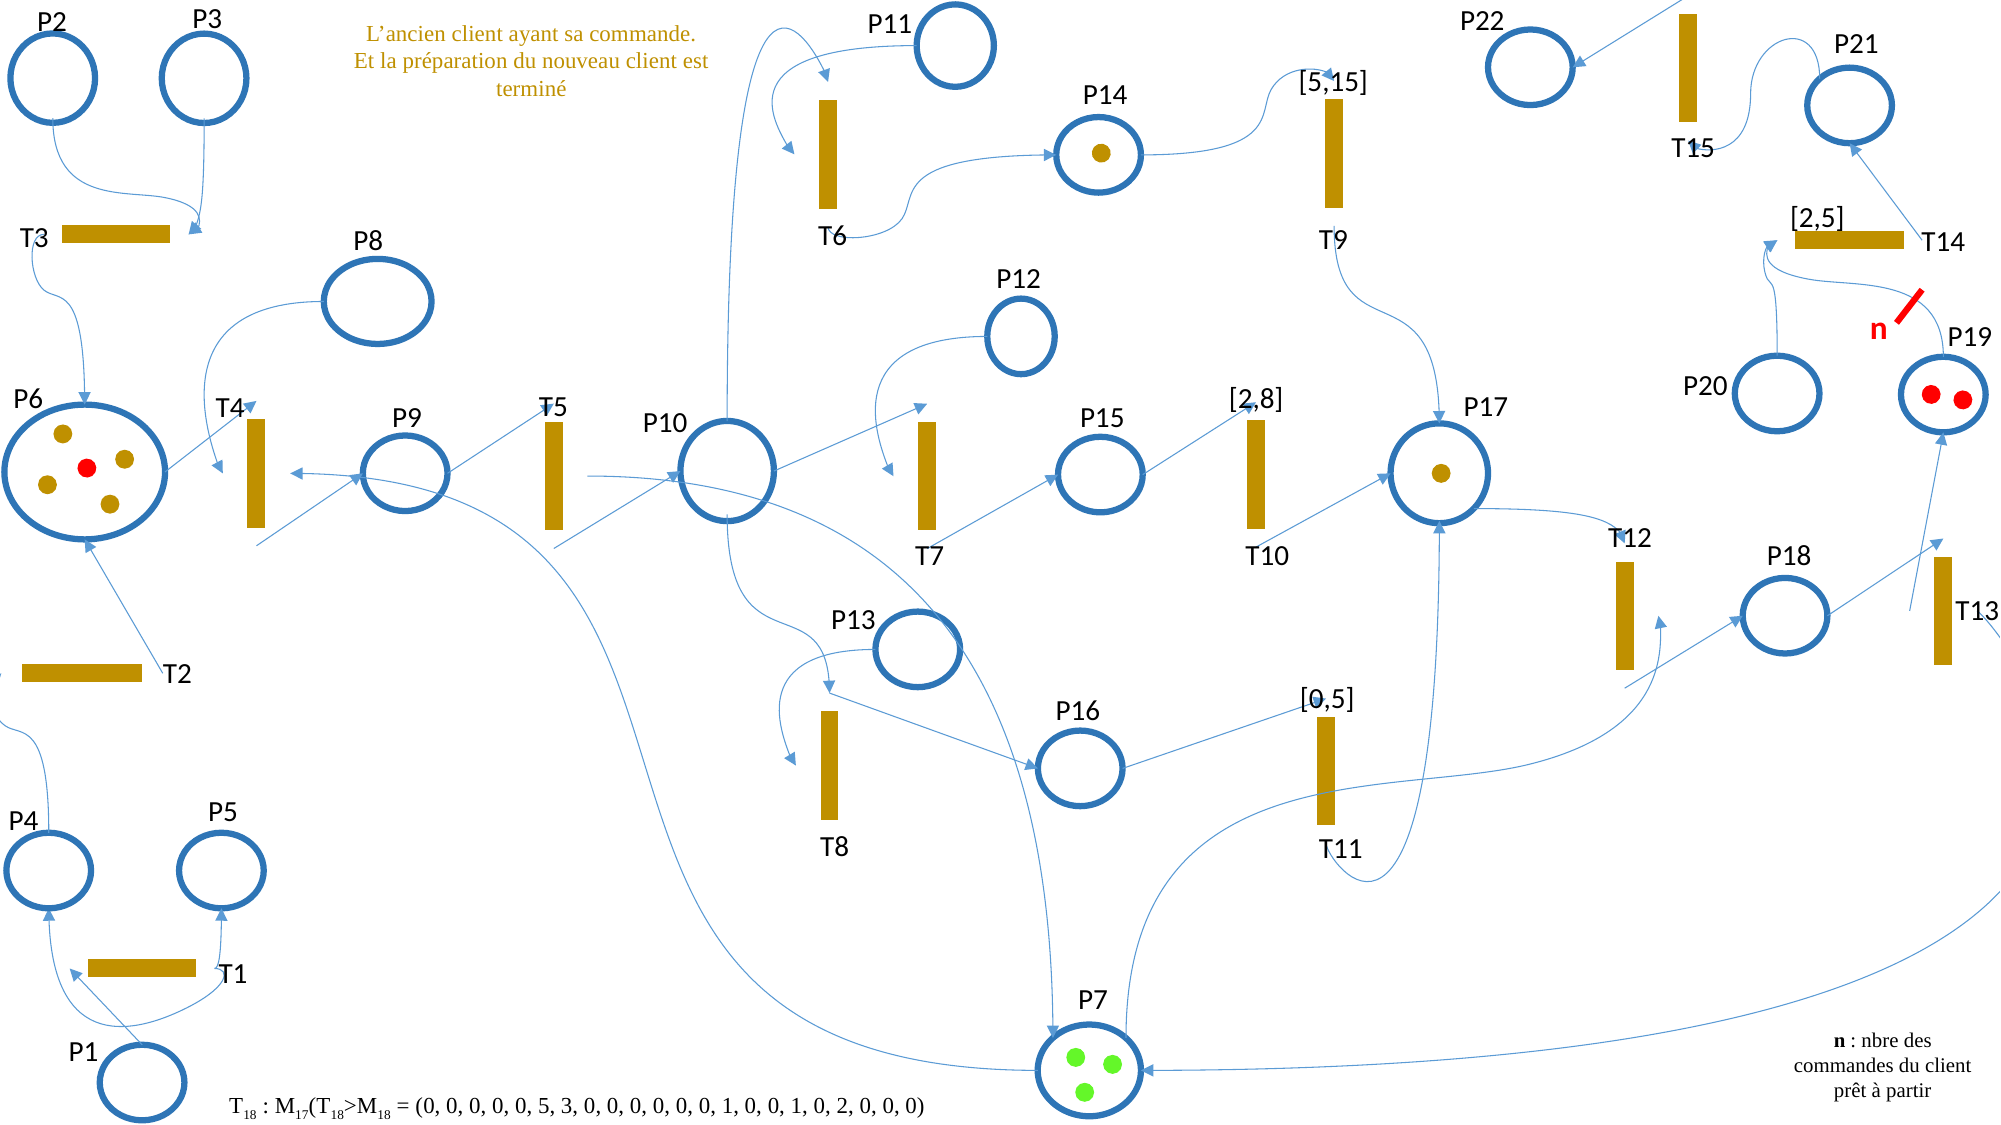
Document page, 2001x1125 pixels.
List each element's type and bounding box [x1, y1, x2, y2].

text_box [1767, 1019, 1998, 1110]
text_box [0, 0, 2000, 1125]
text_box [32, 130, 212, 219]
text_box [160, 0, 248, 124]
text_box [1775, 17, 1906, 249]
text_box [5, 210, 170, 261]
text_box [1445, 0, 1764, 171]
text_box [9, 0, 97, 124]
text_box [0, 740, 142, 774]
text_box [1668, 354, 1821, 433]
text_box [148, 647, 216, 697]
text_box [19, 307, 182, 340]
text_box [307, 10, 756, 108]
